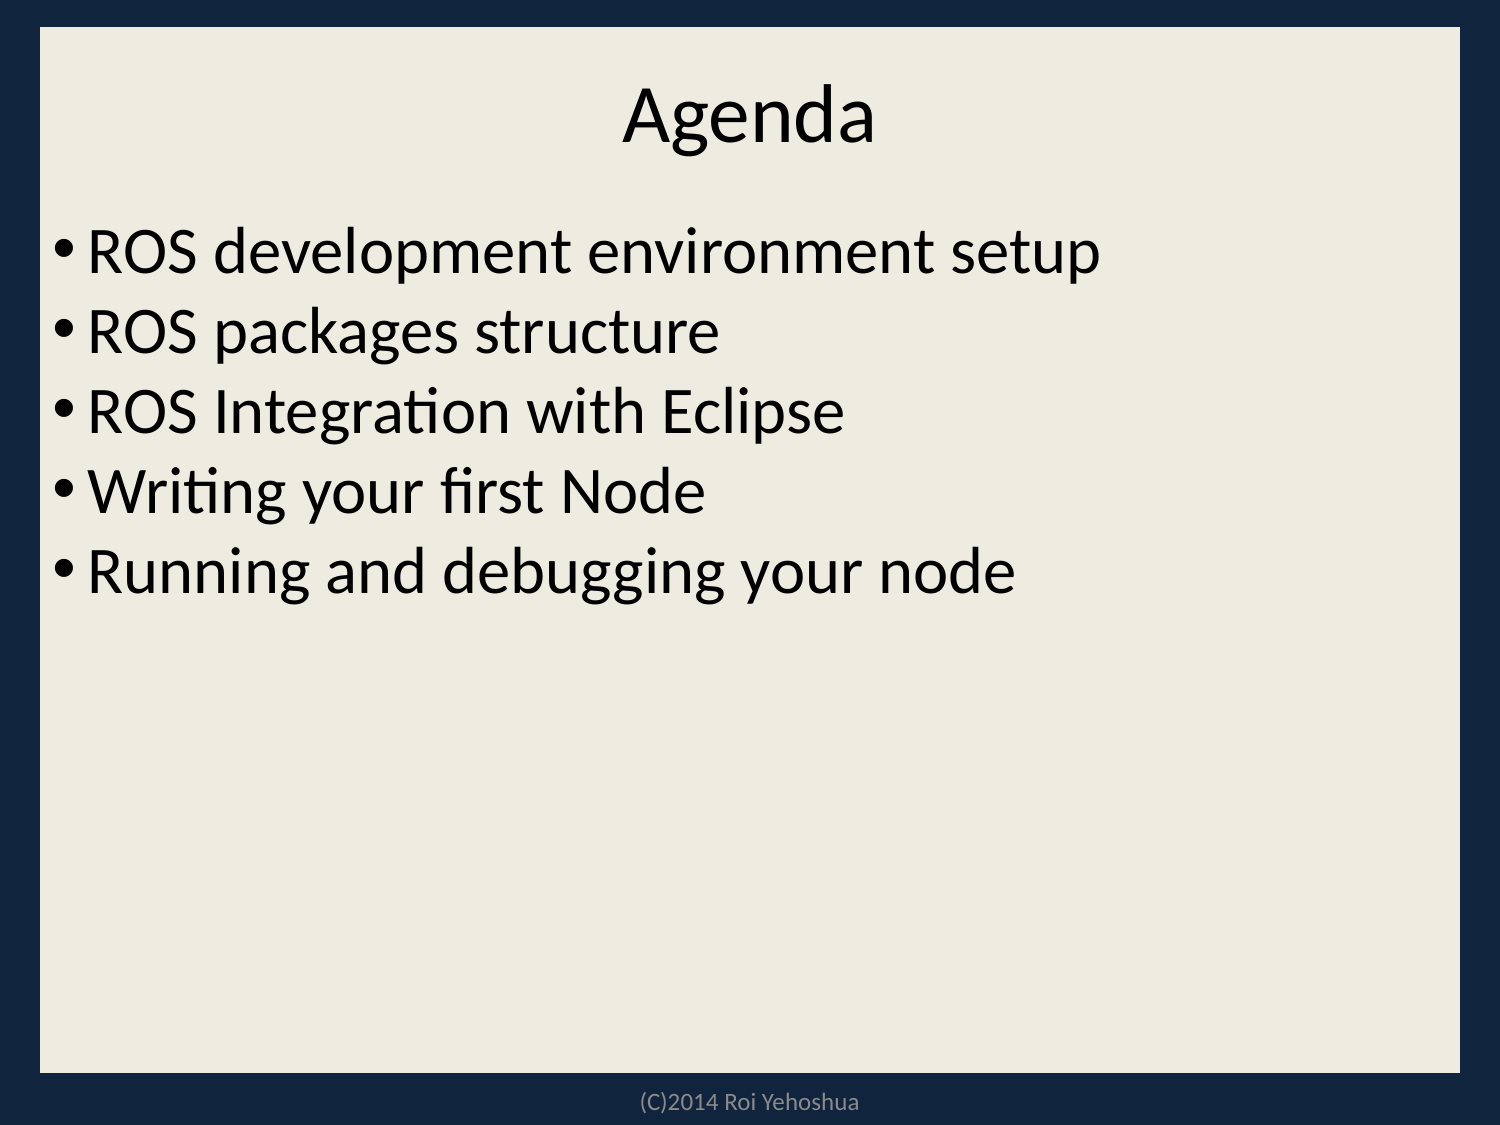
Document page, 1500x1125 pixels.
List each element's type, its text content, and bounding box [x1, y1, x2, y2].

text_box ROS development environment setup ROS packages structure ROS Integration with Eclipse Writing your first Node Running and debugging your node [37, 199, 1463, 1079]
text_box (C)2014 Roi Yehoshua [512, 1074, 988, 1125]
text_box Agenda [37, 31, 1463, 188]
